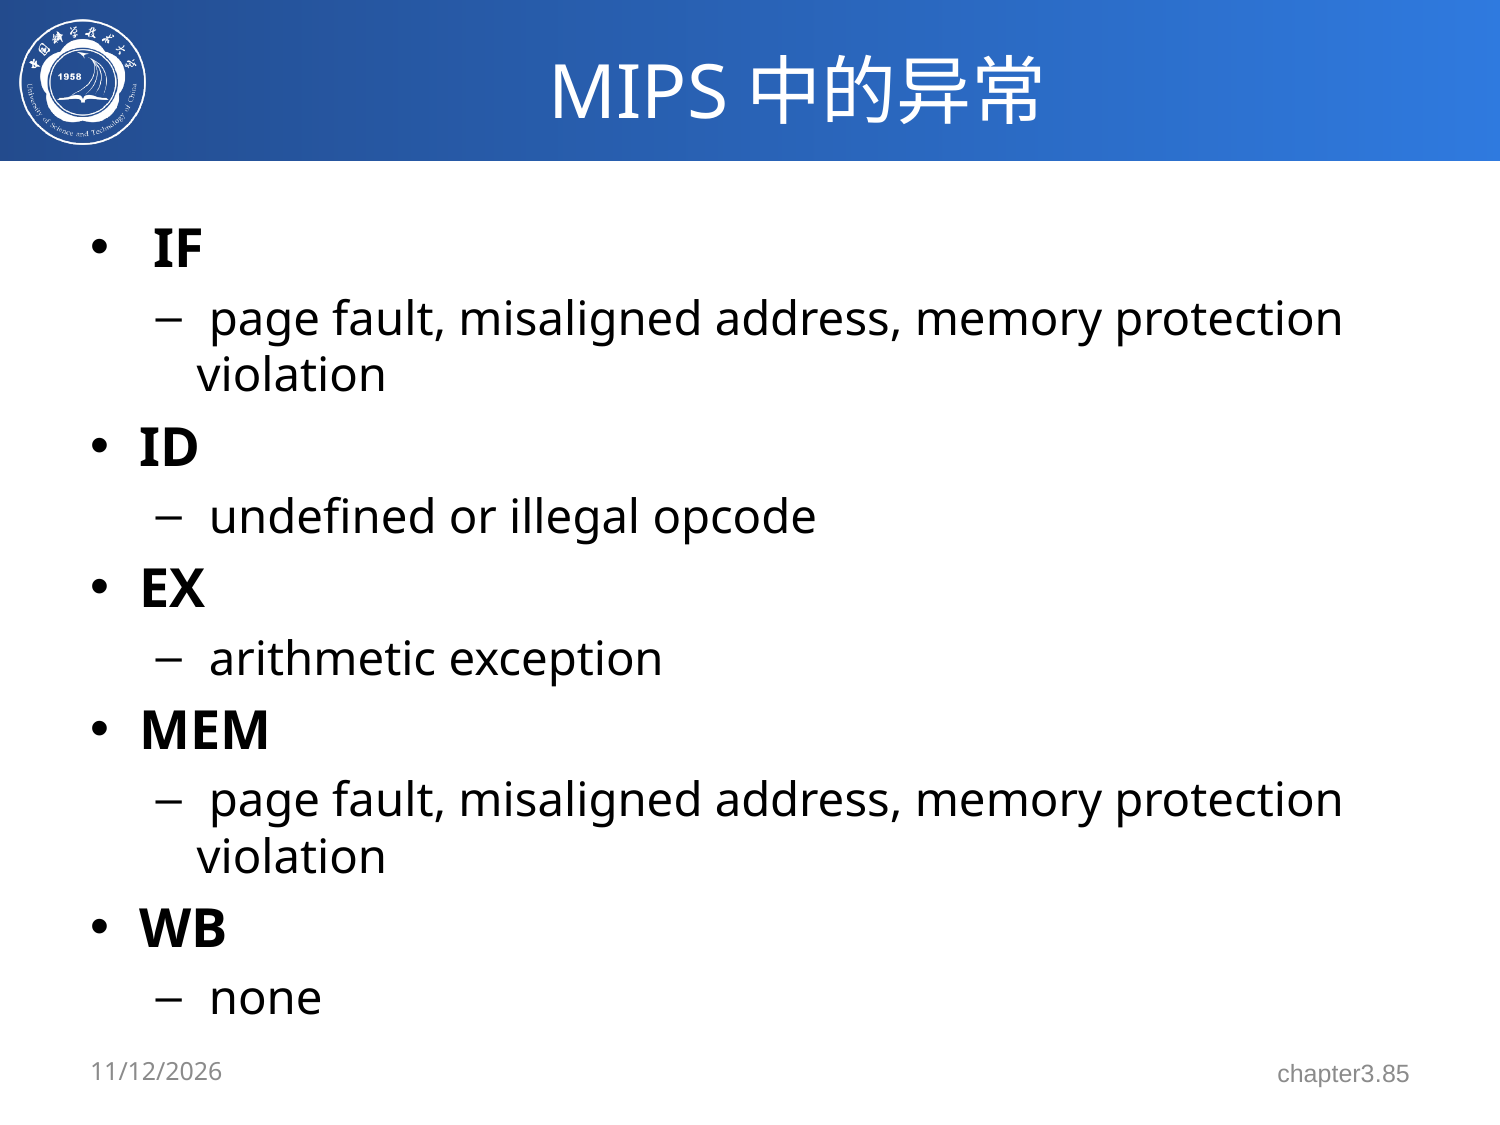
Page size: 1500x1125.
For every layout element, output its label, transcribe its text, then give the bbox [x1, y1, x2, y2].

title MIPS中的异常 [169, 24, 1425, 153]
list IF page fault, misaligned address, memory protection violation ID undefined or illegal opcode EX arithmetic exception MEM page fault, misaligned address, memory protection violation WB none [75, 206, 1425, 1036]
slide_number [75, 1042, 425, 1103]
slide_number chapter3.85 [1074, 1042, 1425, 1103]
picture [19, 19, 146, 145]
